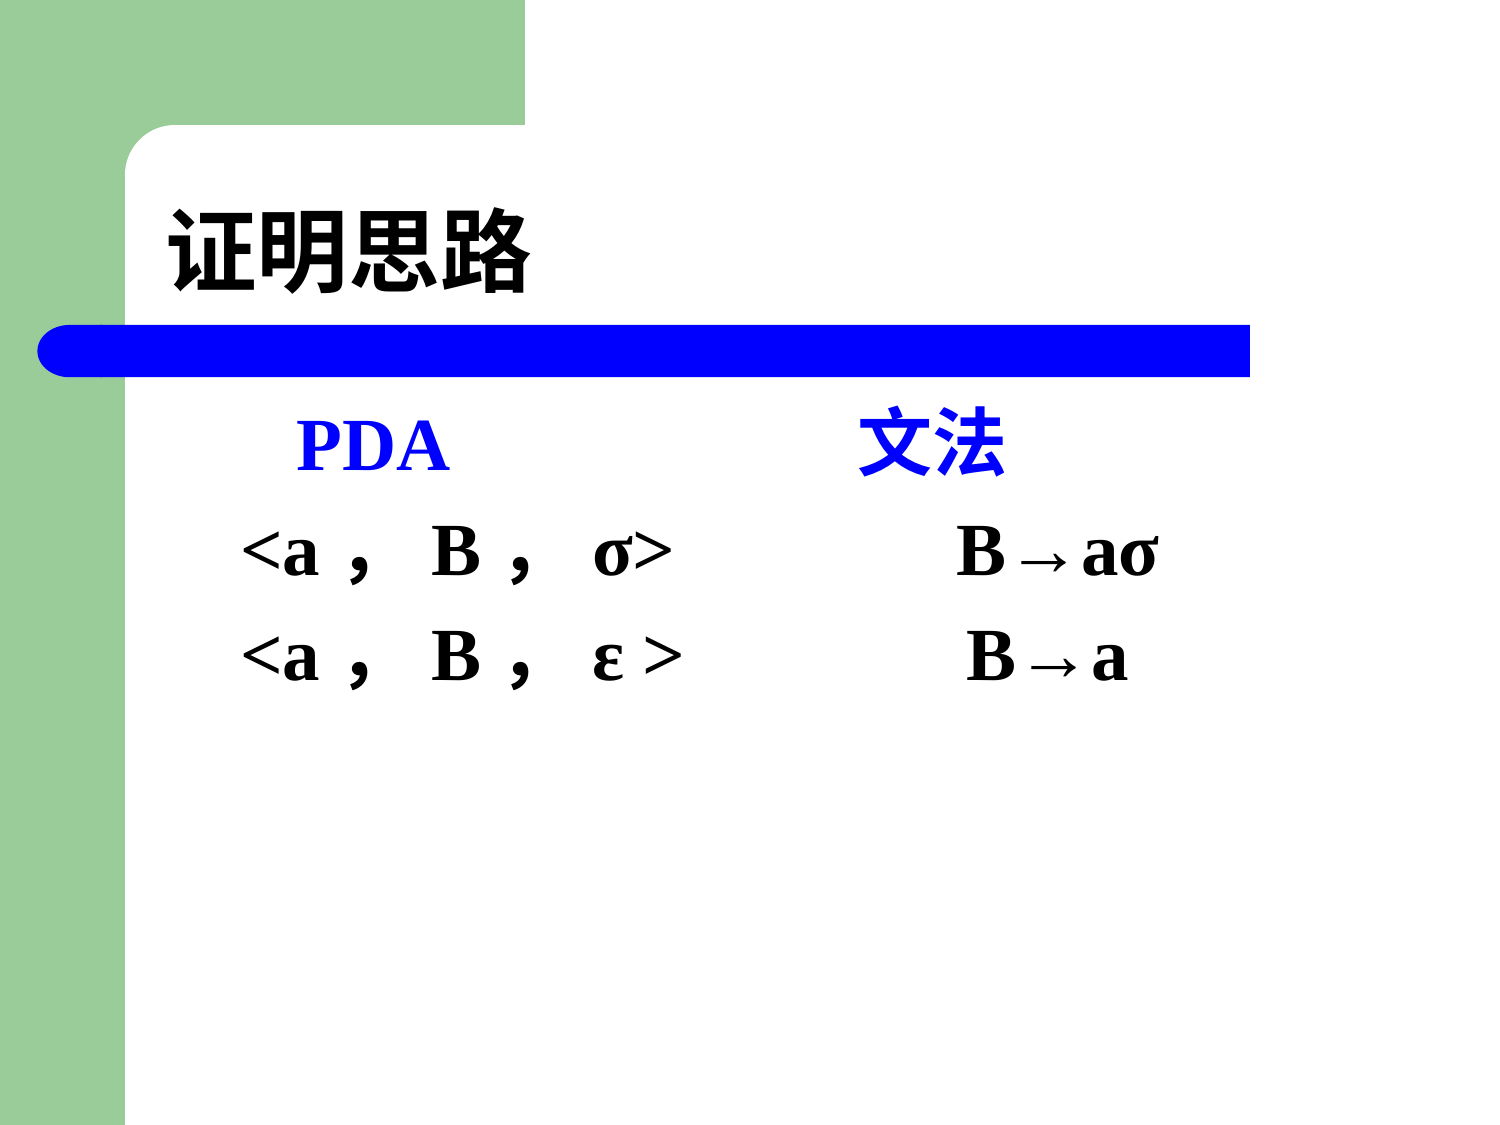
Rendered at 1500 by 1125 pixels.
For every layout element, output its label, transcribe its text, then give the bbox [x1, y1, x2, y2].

title 证明思路 [149, 124, 1463, 313]
list PDA 文法 <a，B，σ> B→aσ <a，B，ε > B→a [149, 387, 1463, 1001]
